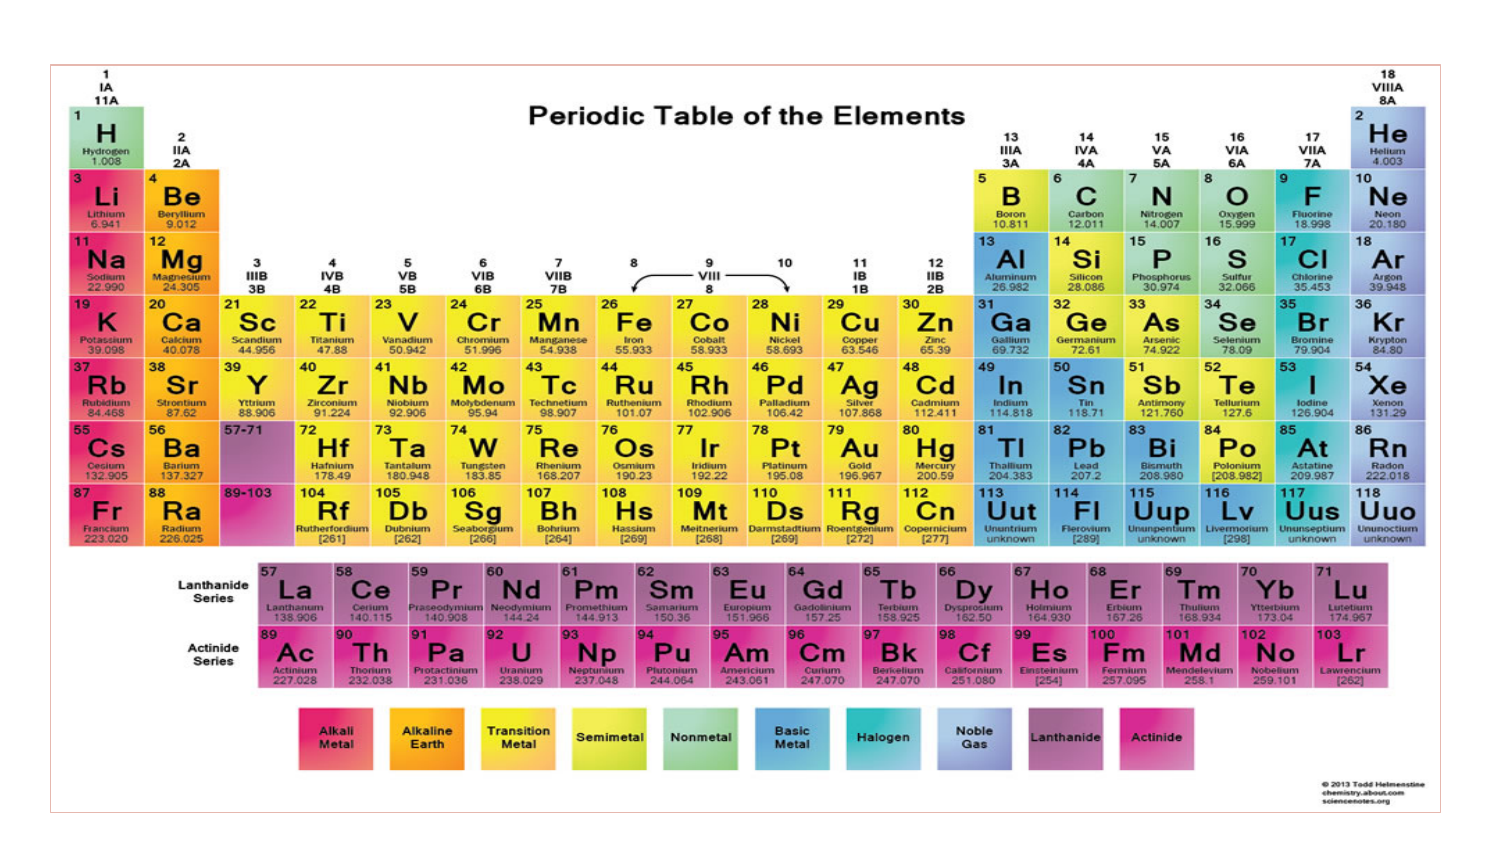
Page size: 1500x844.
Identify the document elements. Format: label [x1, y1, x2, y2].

picture [50, 65, 1440, 812]
